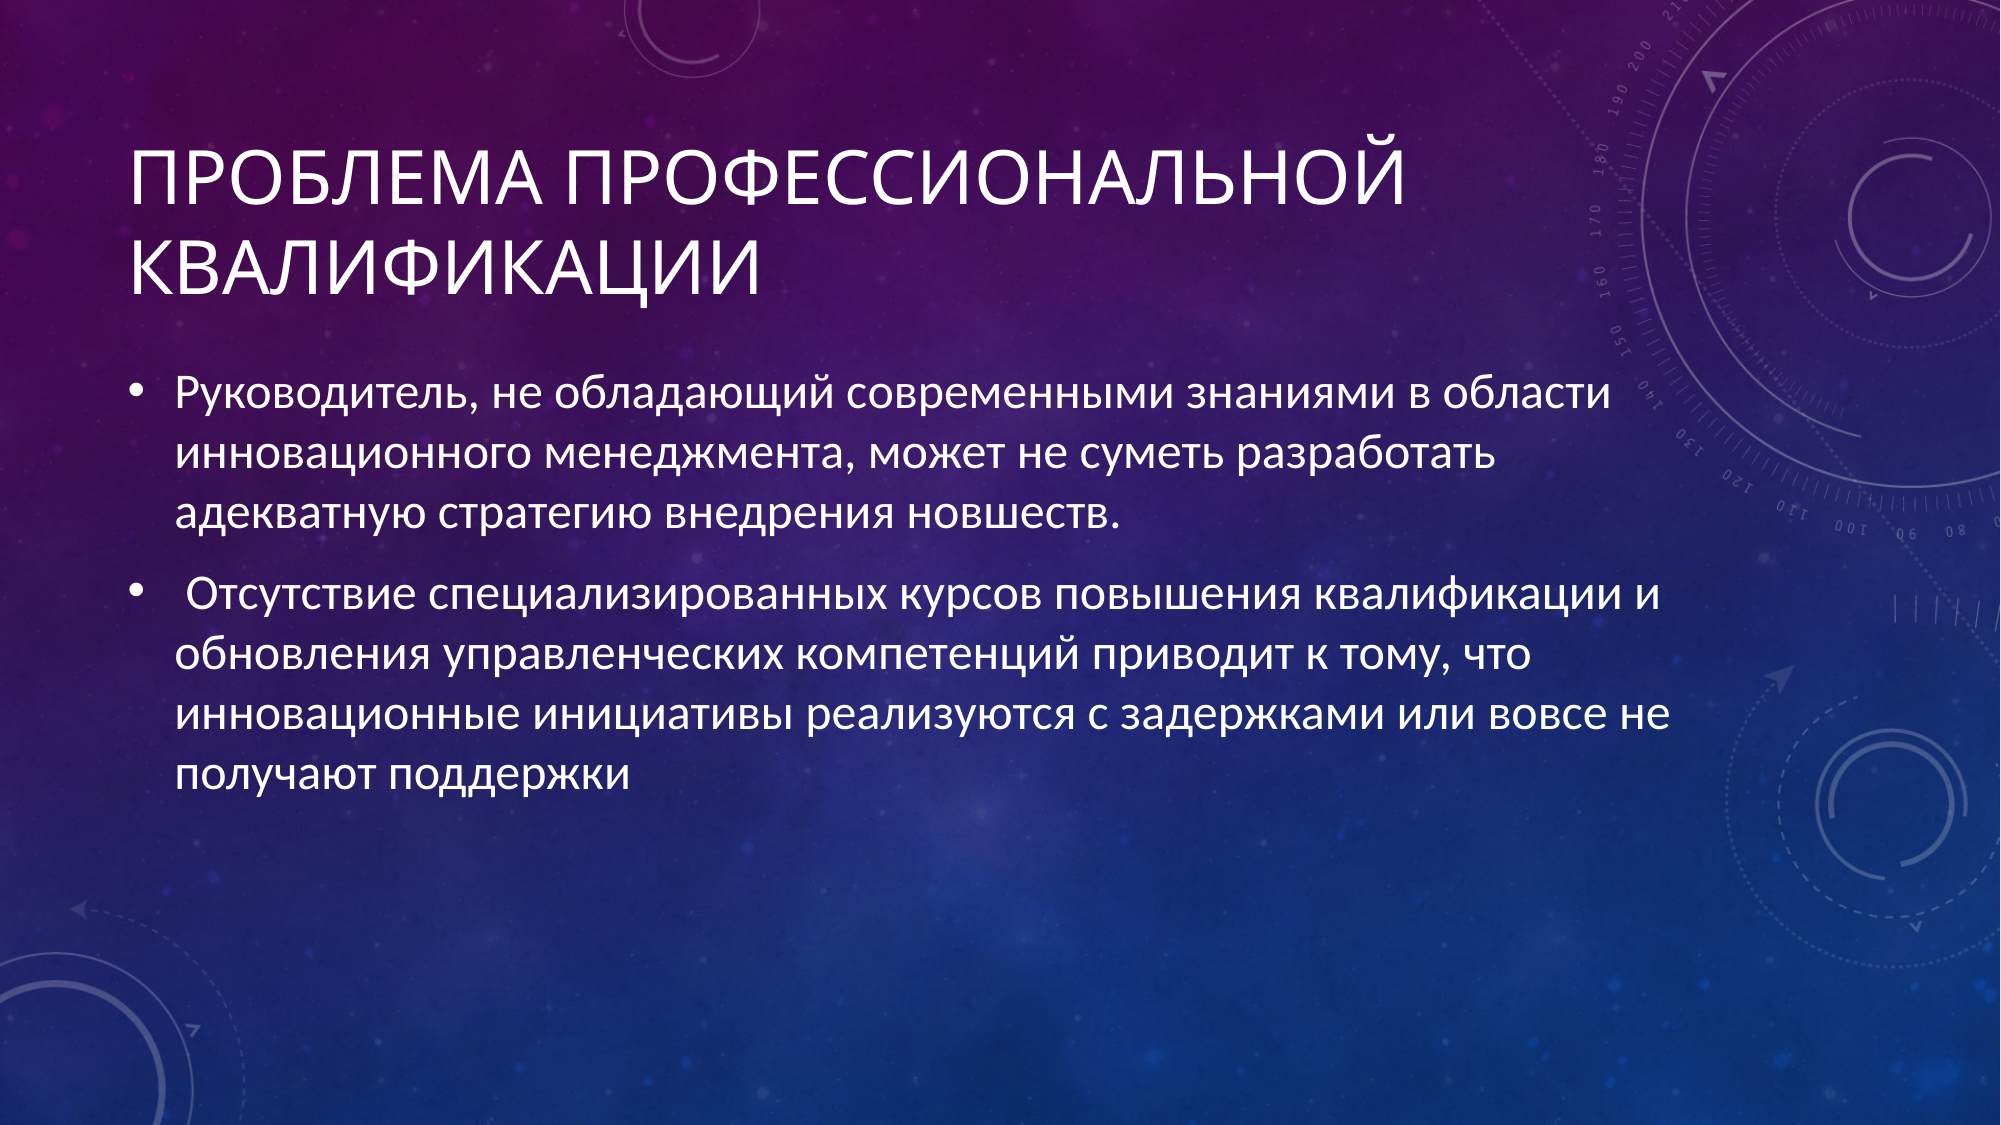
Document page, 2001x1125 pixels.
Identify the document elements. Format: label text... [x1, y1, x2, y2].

list Руководитель, не обладающий современными знаниями в области инновационного менеджмента, может не суметь разработать адекватную стратегию внедрения новшеств. Отсутствие специализированных курсов повышения квалификации и обновления управленческих компетенций приводит к тому, что инновационные инициативы реализуются с задержками или вовсе не получают поддержки [112, 351, 1775, 950]
title Проблема профессиональной квалификации [112, 99, 1775, 339]
picture [0, 0, 2001, 1125]
